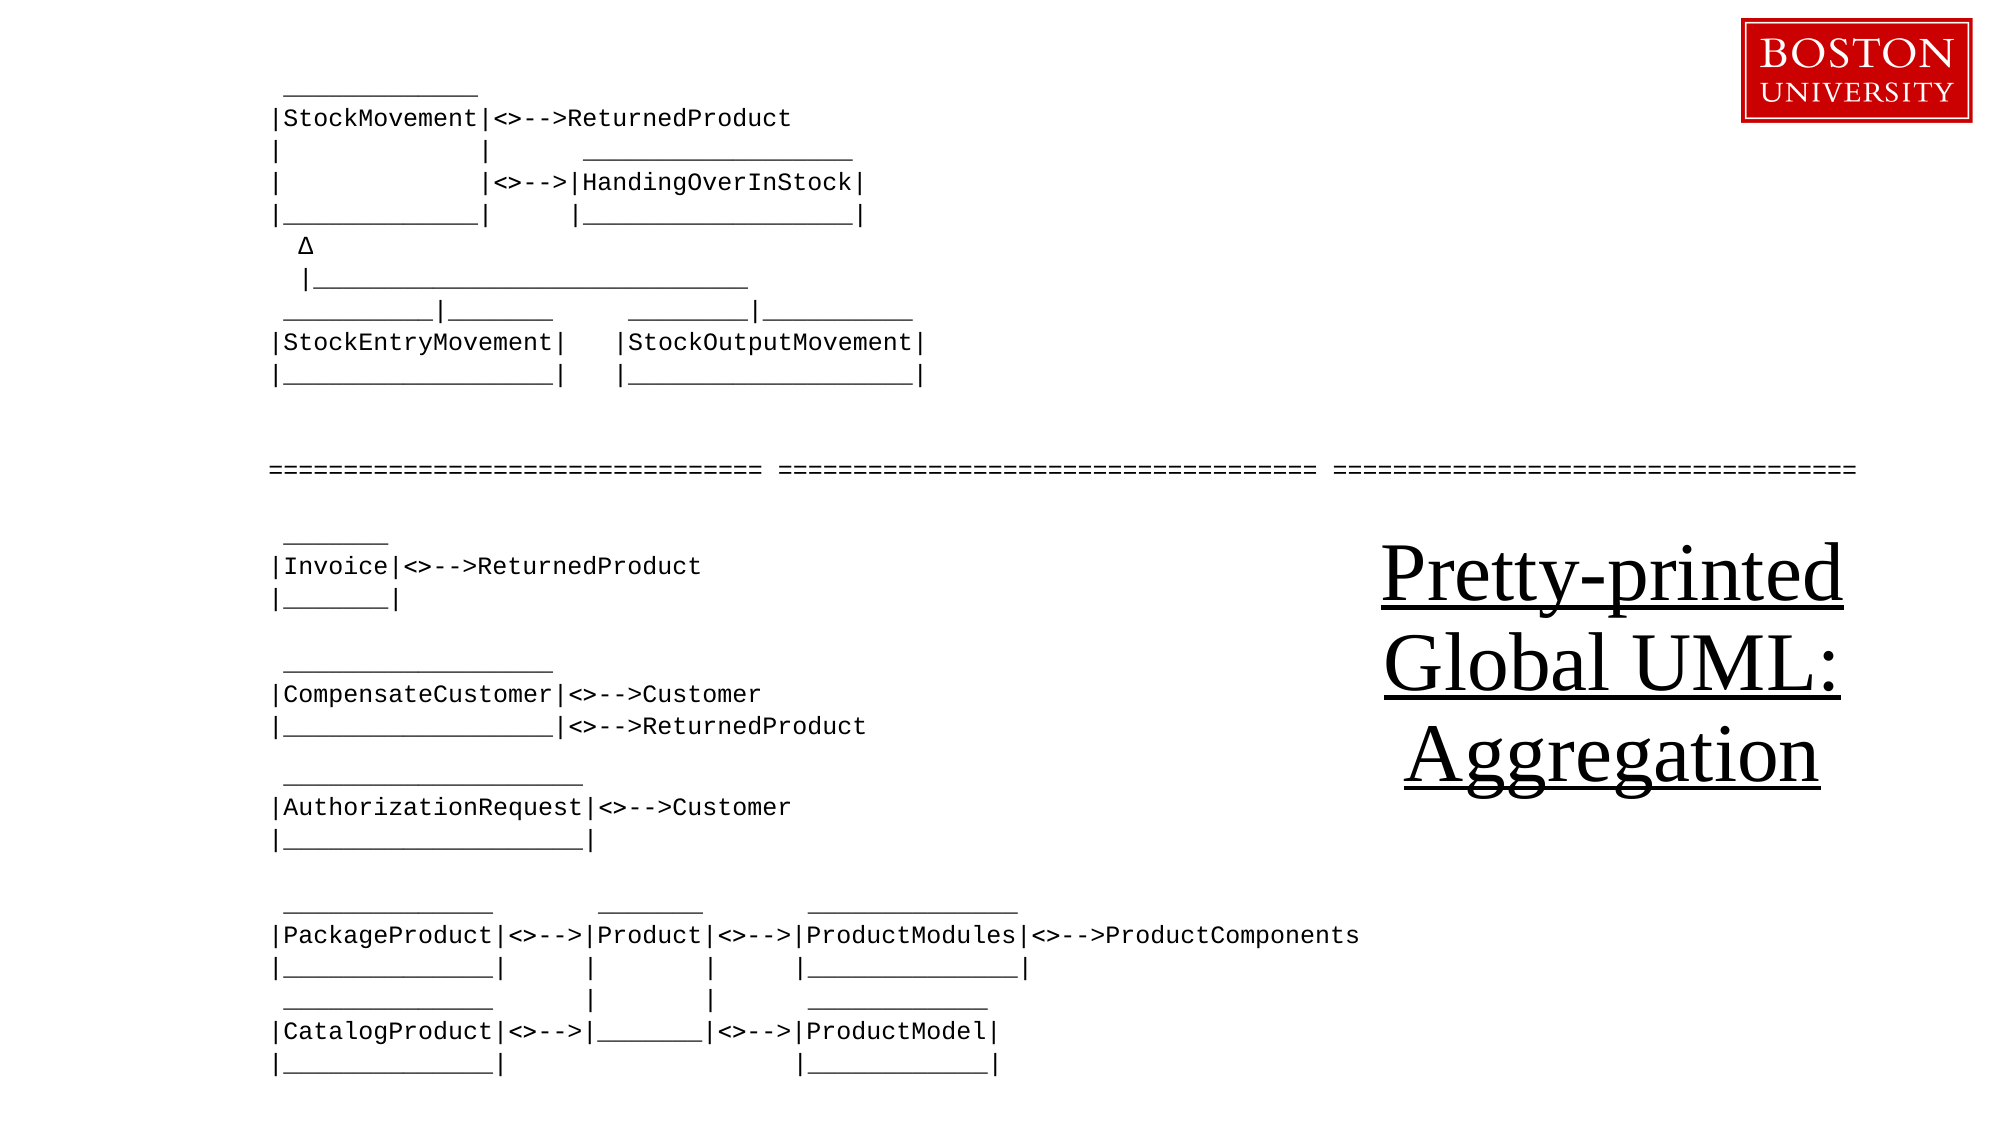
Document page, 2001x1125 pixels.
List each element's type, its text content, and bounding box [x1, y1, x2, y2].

text_box _____________ |StockMovement|-->ReturnedProduct | | __________________ | |-->|HandingOverInStock| |_____________| |__________________| ∆ |_____________________________ __________|_______ ________|__________ |StockEntryMovement| |StockOutputMovement| |__________________| |___________________| ================================= ==================================== =================================== _______ |Invoice|-->ReturnedProduct |_______| __________________ |CompensateCustomer|-->Customer |__________________|-->ReturnedProduct ____________________ |AuthorizationRequest|-->Customer |____________________| ______________ _______ ______________ |PackageProduct|-->|Product|-->|ProductModules|-->ProductComponents |______________| | | |______________| ______________ | | ____________ |CatalogProduct|-->|_______|-->|ProductModel| |______________| |____________| [253, 59, 1941, 1125]
picture [1741, 18, 1973, 123]
